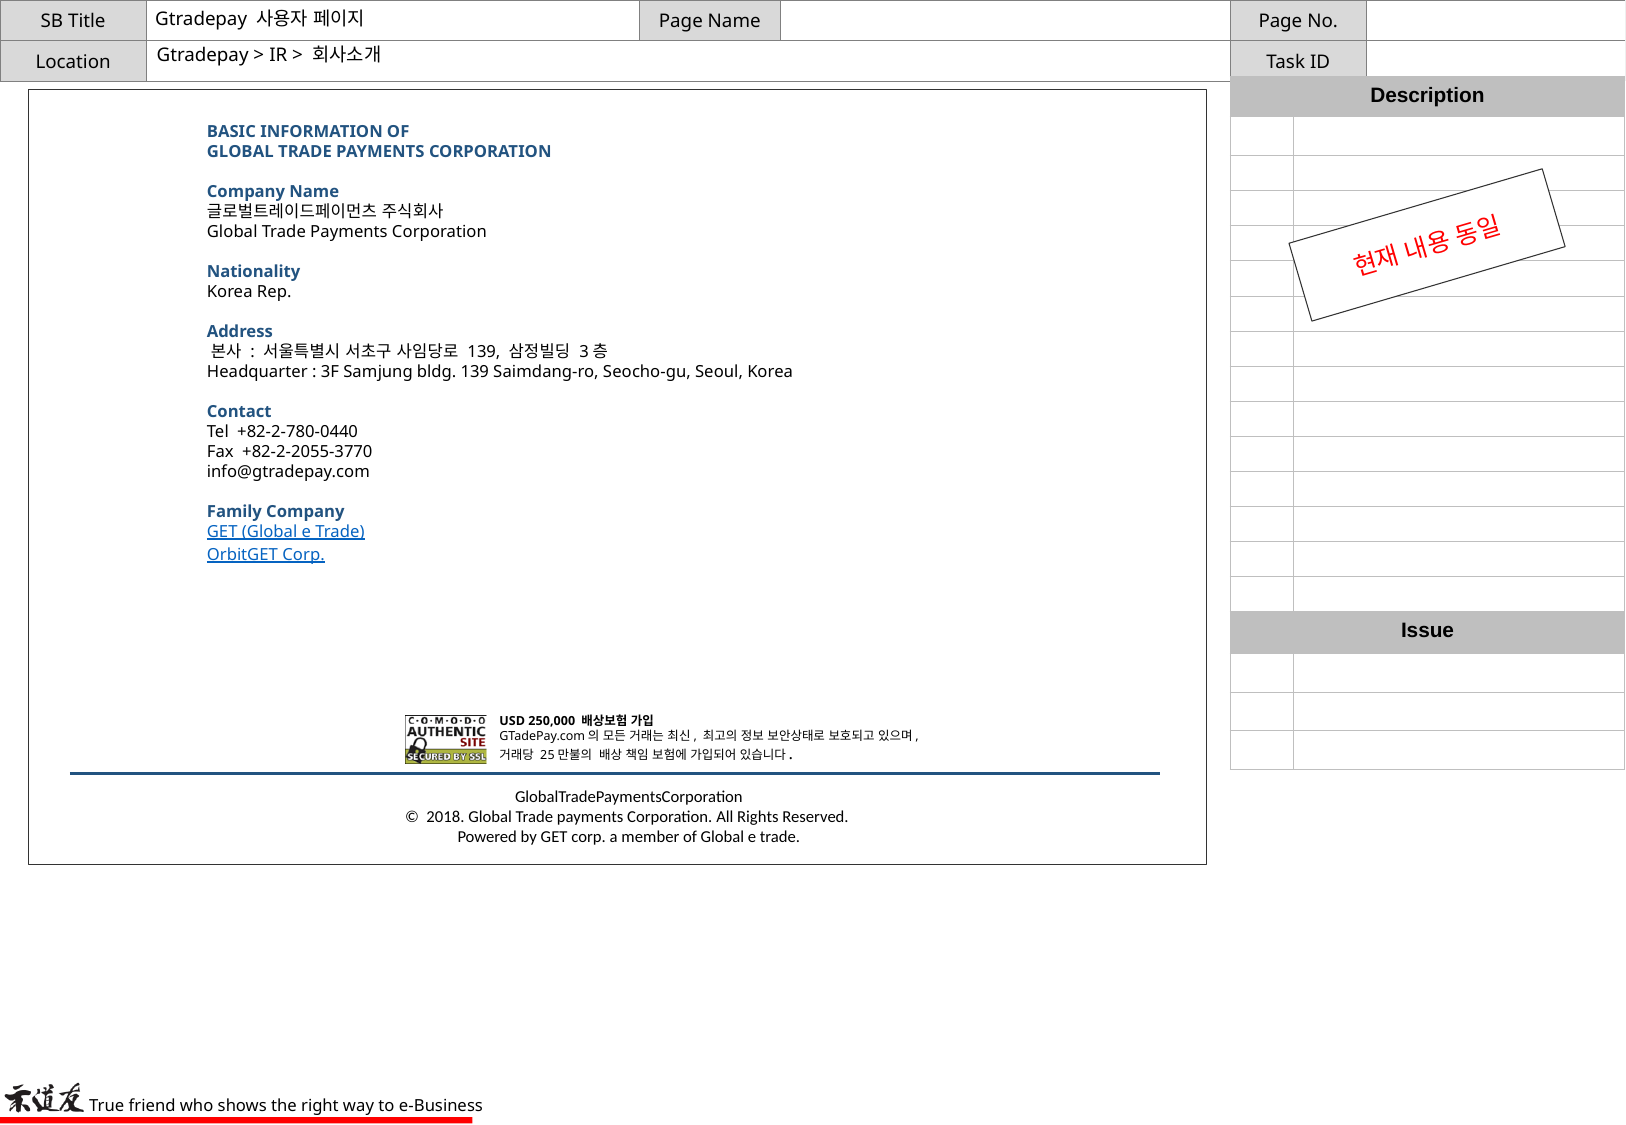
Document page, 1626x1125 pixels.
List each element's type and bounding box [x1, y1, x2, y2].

text_box [1288, 167, 1567, 323]
text_box [150, 37, 639, 73]
table_cell [1294, 402, 1624, 436]
table_cell [1405, 261, 1624, 296]
picture [402, 713, 487, 764]
table_cell [1231, 612, 1624, 653]
table_cell [1294, 156, 1624, 190]
table_cell [1231, 261, 1293, 296]
table_cell [1231, 693, 1293, 730]
table_cell [1231, 472, 1293, 506]
table_cell [1231, 297, 1293, 331]
table_cell [1294, 297, 1624, 331]
table_cell [1294, 577, 1624, 611]
table_cell [1294, 226, 1340, 240]
table_cell [1231, 226, 1293, 260]
table_cell [1231, 437, 1293, 471]
table_cell [1231, 117, 1293, 155]
text_box [28, 88, 1208, 865]
table_cell [1294, 191, 1459, 225]
table_cell [1551, 191, 1624, 225]
table_cell [1231, 367, 1293, 401]
table_cell [1294, 731, 1624, 769]
table_cell [1294, 507, 1624, 541]
table_cell [1231, 156, 1293, 190]
title [149, 2, 637, 38]
table_cell [1294, 542, 1624, 576]
table_cell [1294, 332, 1624, 366]
table_cell [1294, 268, 1303, 296]
table_cell [1527, 226, 1624, 260]
table_cell [1231, 654, 1293, 692]
table_cell [1231, 332, 1293, 366]
table_cell [1294, 654, 1624, 692]
table_cell [1294, 367, 1624, 401]
table_cell [1231, 731, 1293, 769]
table_header [1231, 77, 1624, 116]
table_cell [1294, 117, 1624, 155]
table_cell [1231, 191, 1293, 225]
picture [0, 1082, 88, 1114]
table_cell [1294, 693, 1624, 730]
table_cell [1294, 437, 1624, 471]
table_cell [1231, 507, 1293, 541]
table_cell [1231, 542, 1293, 576]
table_cell [1231, 402, 1293, 436]
table_cell [1294, 472, 1624, 506]
table_cell [1231, 577, 1293, 611]
